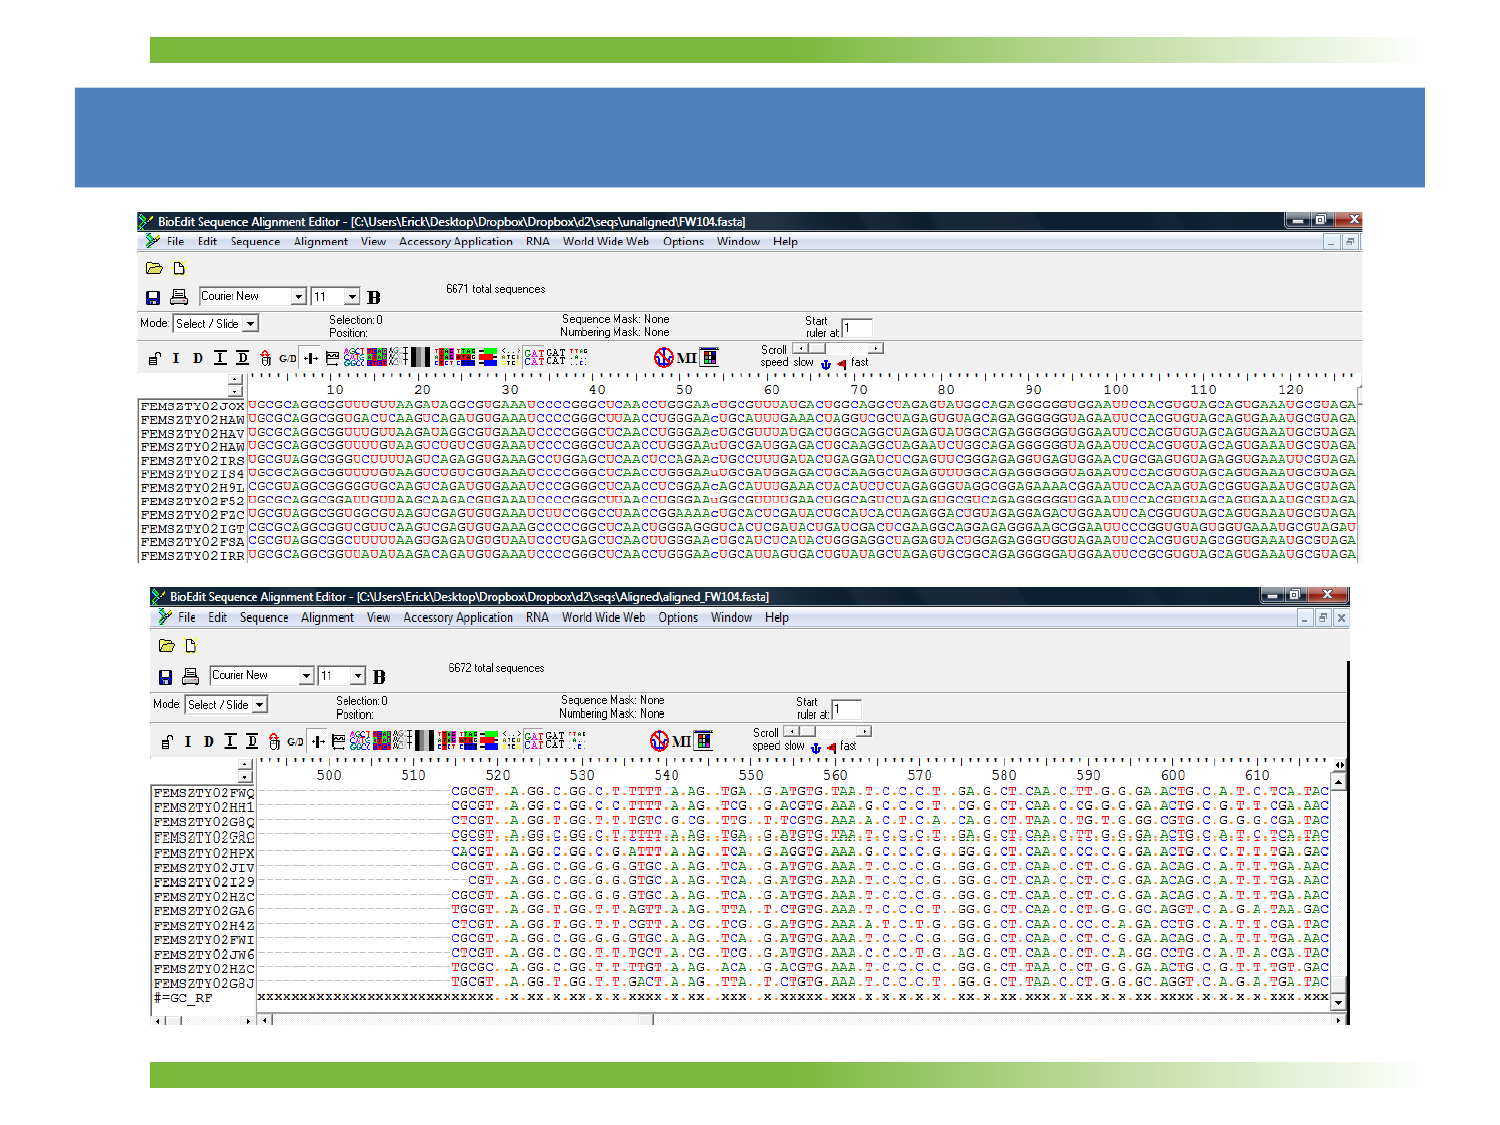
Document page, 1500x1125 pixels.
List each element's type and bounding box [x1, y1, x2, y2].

text_box [149, 587, 1351, 1026]
picture [137, 212, 1363, 563]
